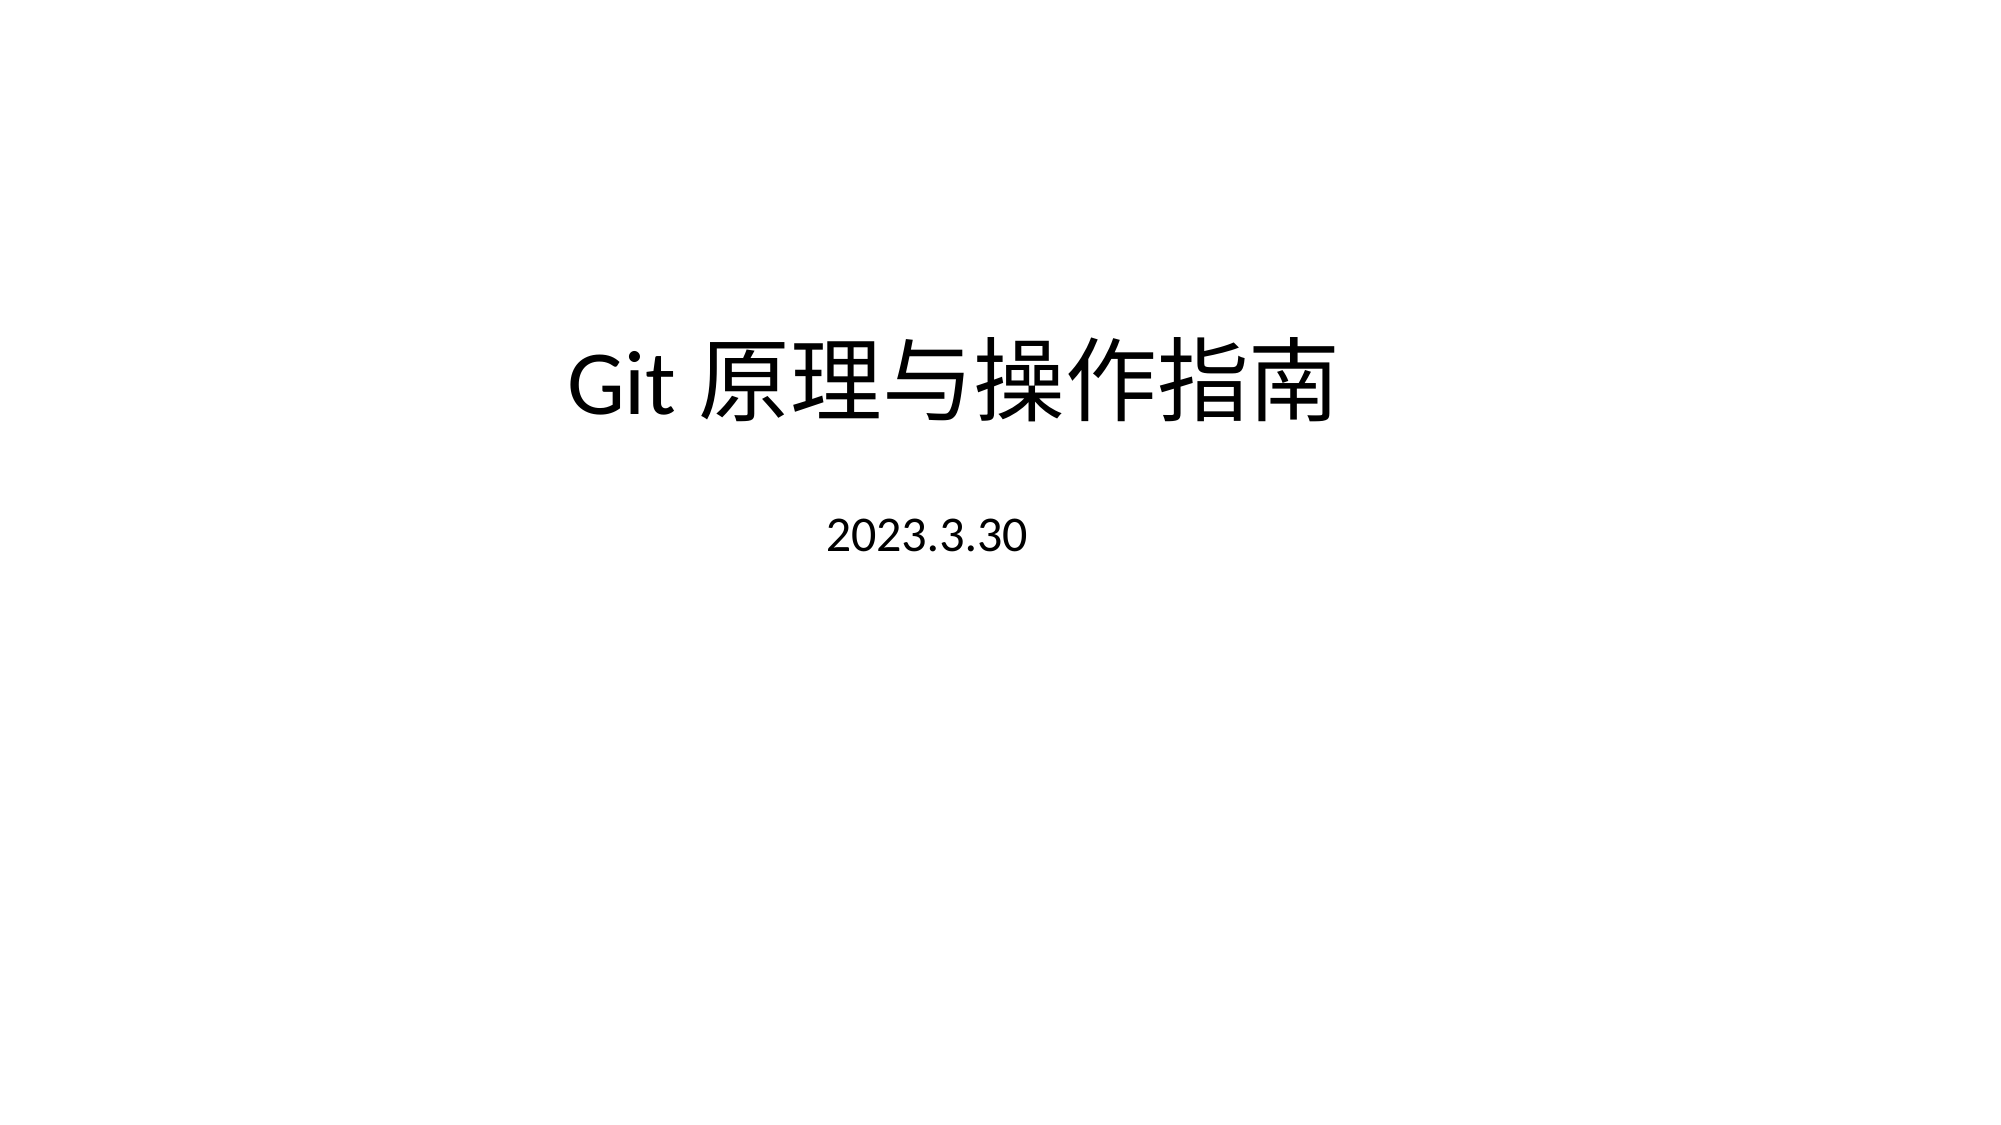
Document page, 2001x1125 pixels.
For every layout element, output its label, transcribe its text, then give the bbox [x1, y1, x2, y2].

text_box 2023.3.30 [811, 493, 1478, 569]
title Git原理与操作指南 [551, 276, 2000, 494]
